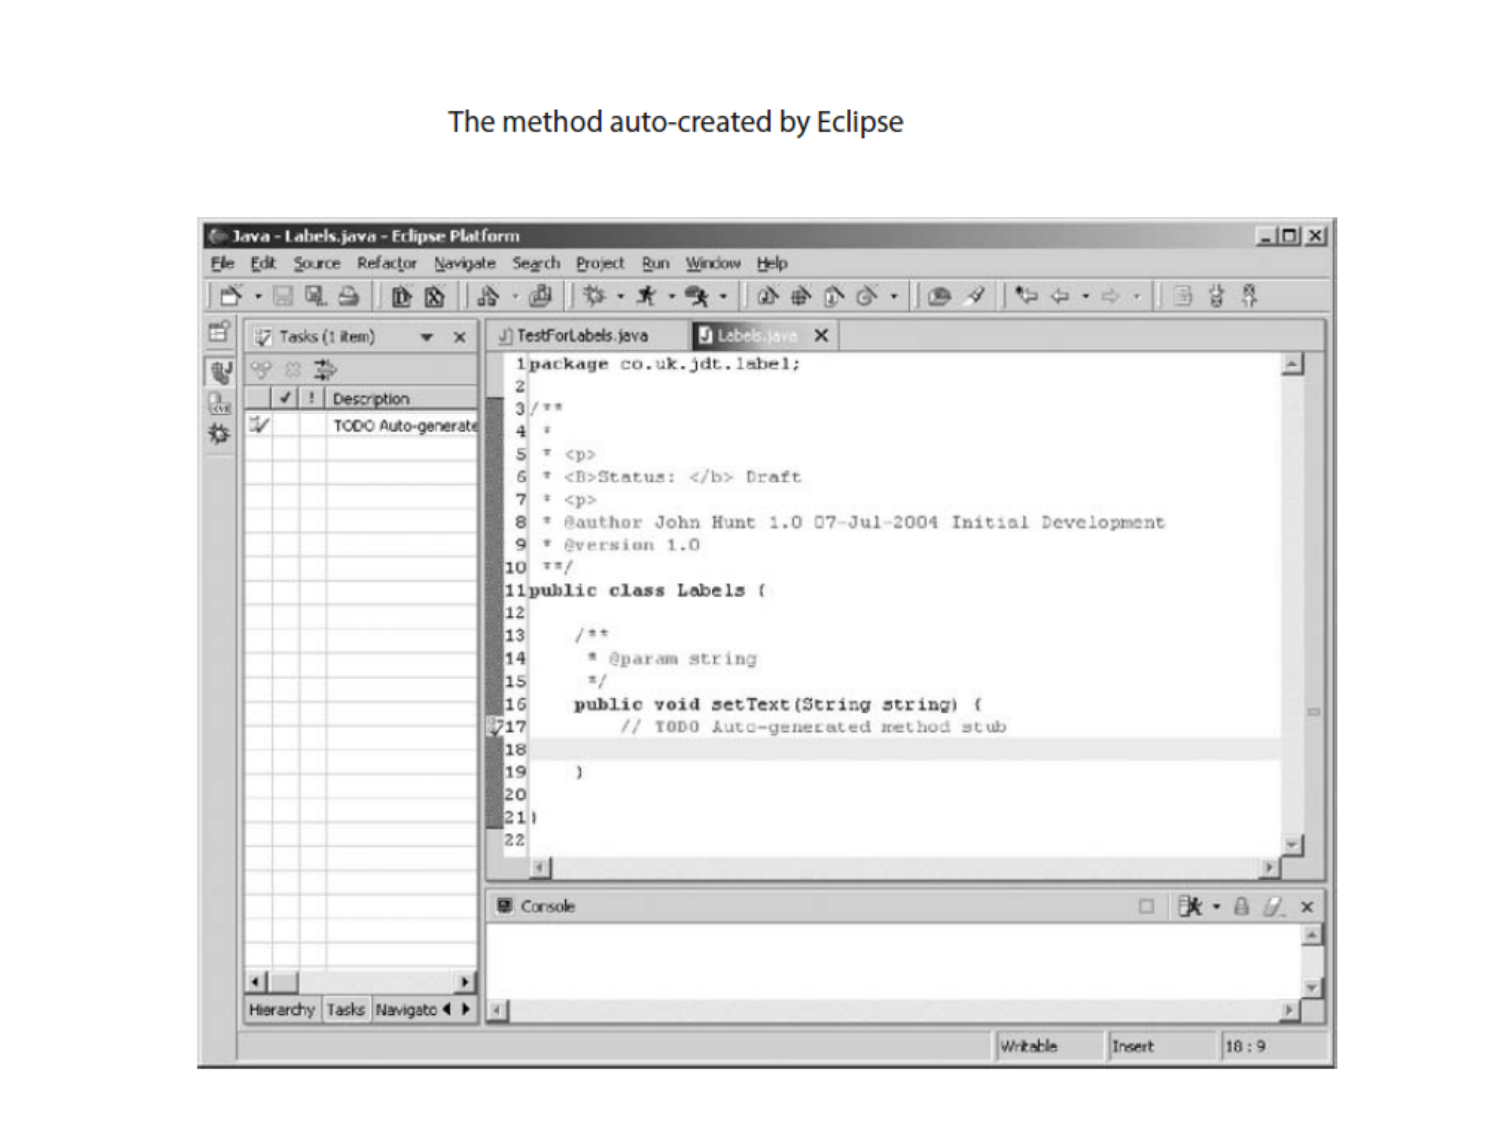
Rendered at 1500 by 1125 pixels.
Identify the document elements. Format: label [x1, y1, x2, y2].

picture [445, 105, 904, 145]
list [187, 210, 1348, 1084]
